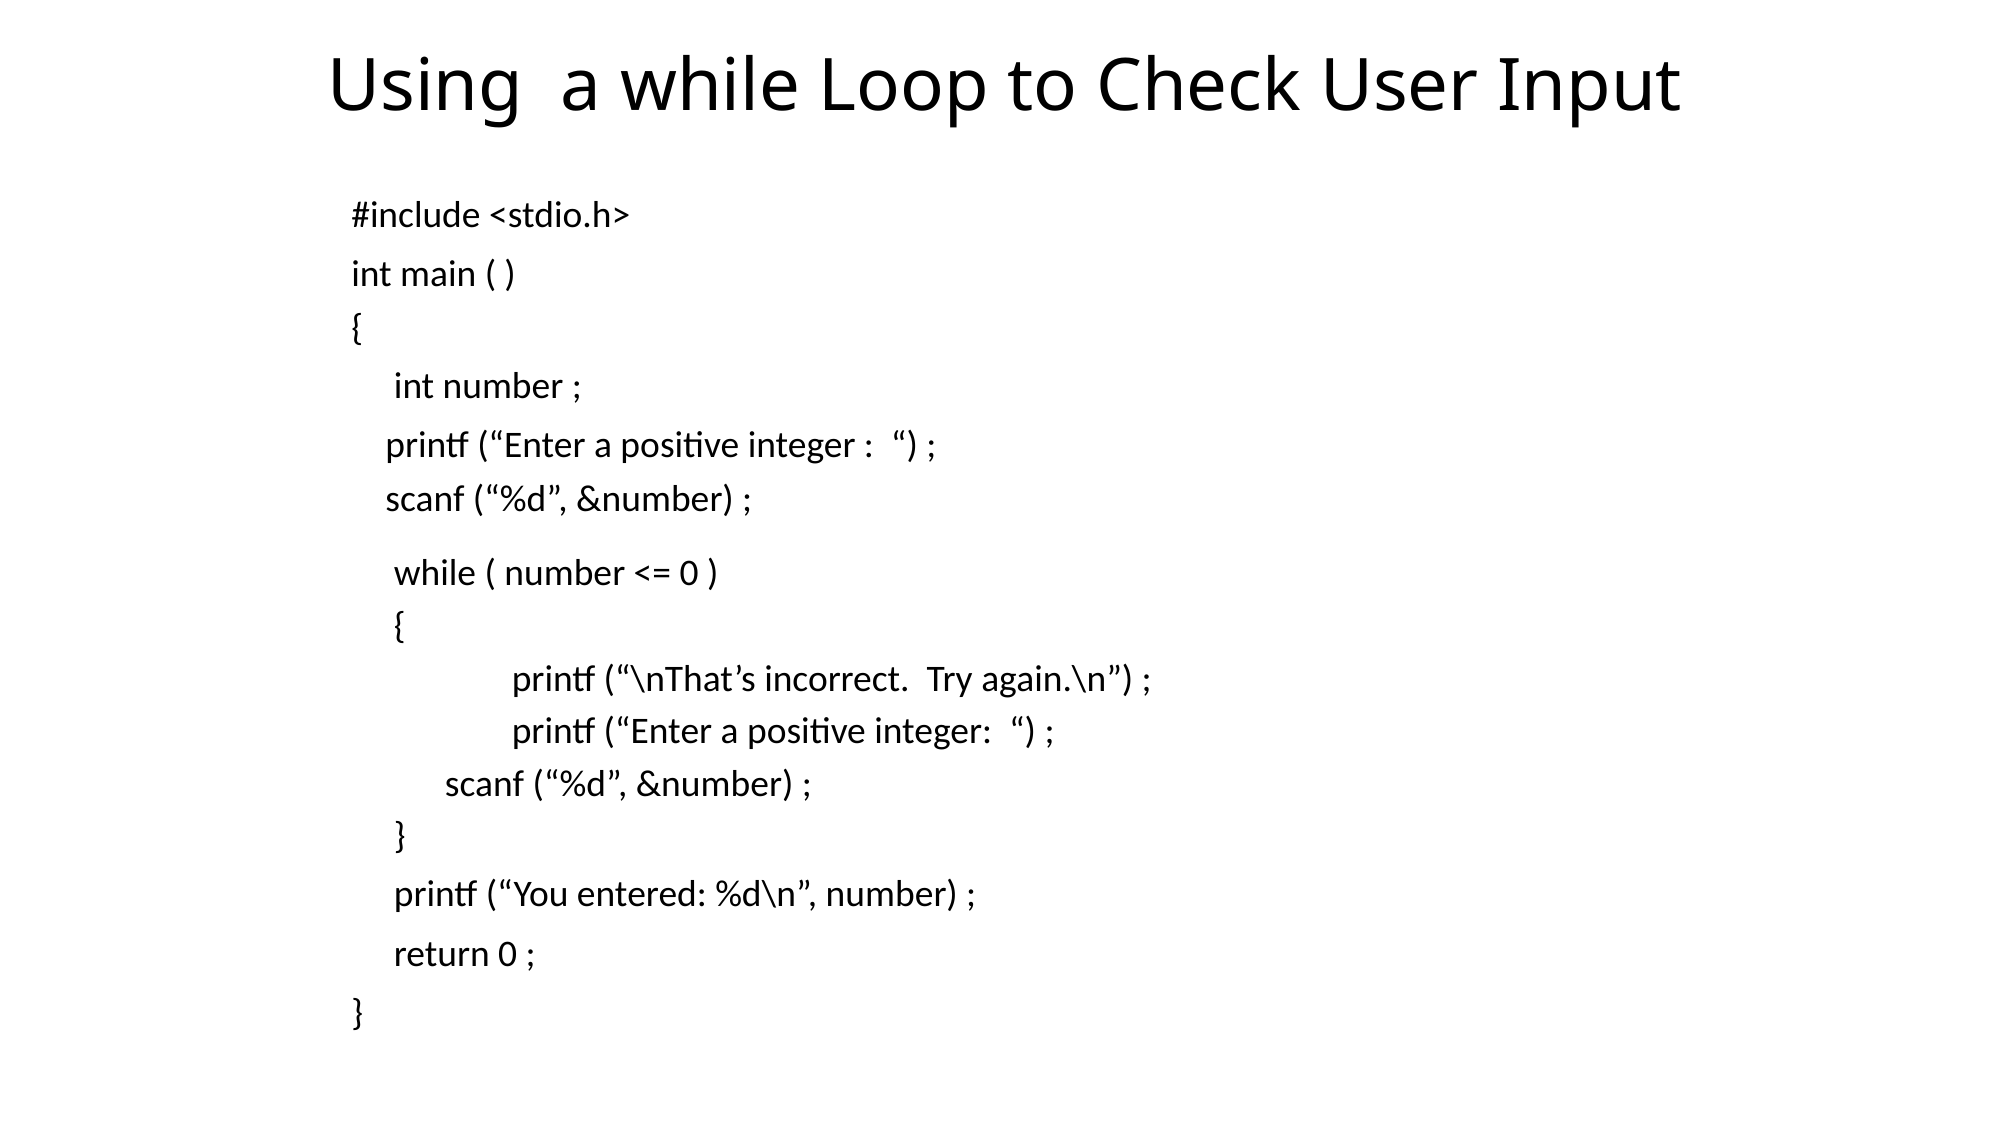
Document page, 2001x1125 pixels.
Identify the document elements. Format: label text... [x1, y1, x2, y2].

title Using a while Loop to Check User Input [312, 37, 1713, 138]
list #include <stdio.h> int main ( ) { int number ; printf (“Enter a positive integer : “) ; scanf (“%d”, &number) ; while ( number <= 0 ) { printf (“\nThat’s incorrect. Try again.\n”) ; printf (“Enter a positive integer: “) ; scanf (“%d”, &number) ; } printf (“You entered: %d\n”, number) ; return 0 ; } [300, 187, 1575, 1050]
